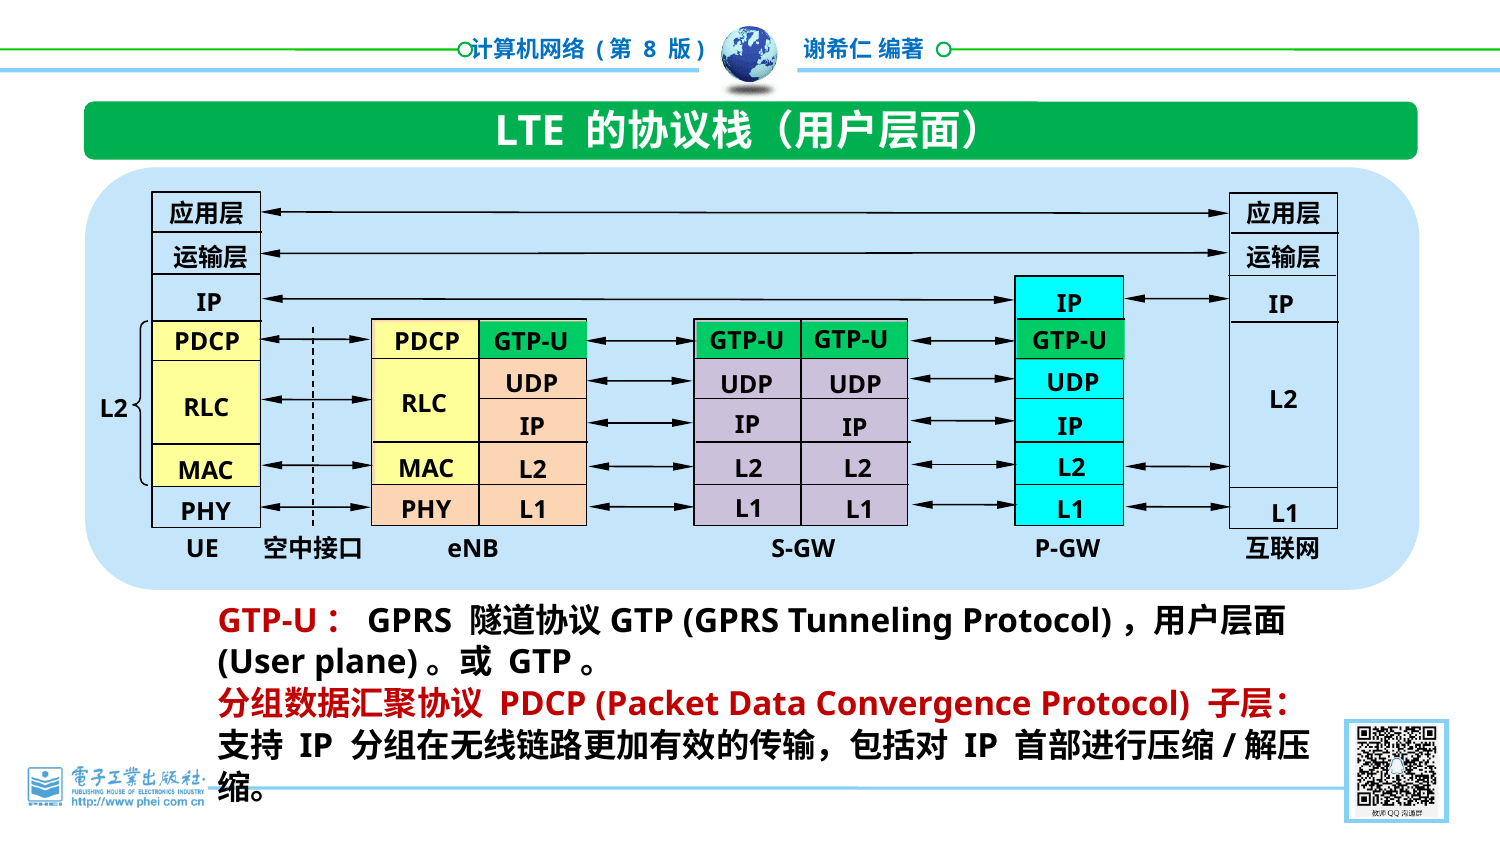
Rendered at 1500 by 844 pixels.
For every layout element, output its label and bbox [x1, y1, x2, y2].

text_box [83, 96, 1418, 161]
text_box [79, 165, 1422, 814]
picture [1355, 724, 1438, 817]
picture [719, 24, 779, 96]
picture [23, 764, 202, 809]
